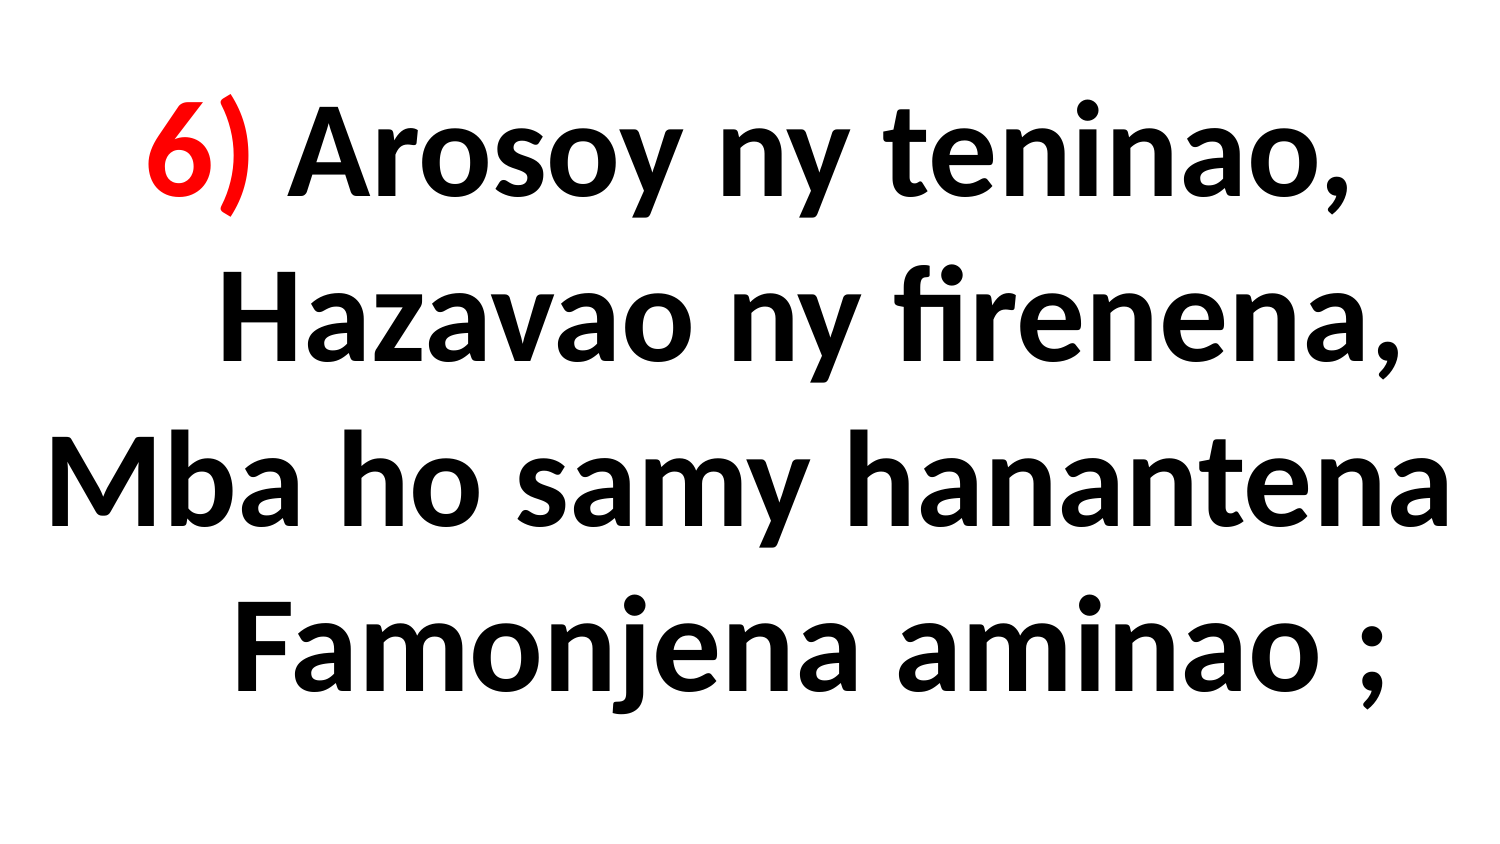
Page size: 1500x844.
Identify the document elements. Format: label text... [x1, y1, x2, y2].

title 6) Arosoy ny teninao, Hazavao ny firenena, Mba ho samy hanantena Famonjena aminao ; [0, 297, 1500, 481]
